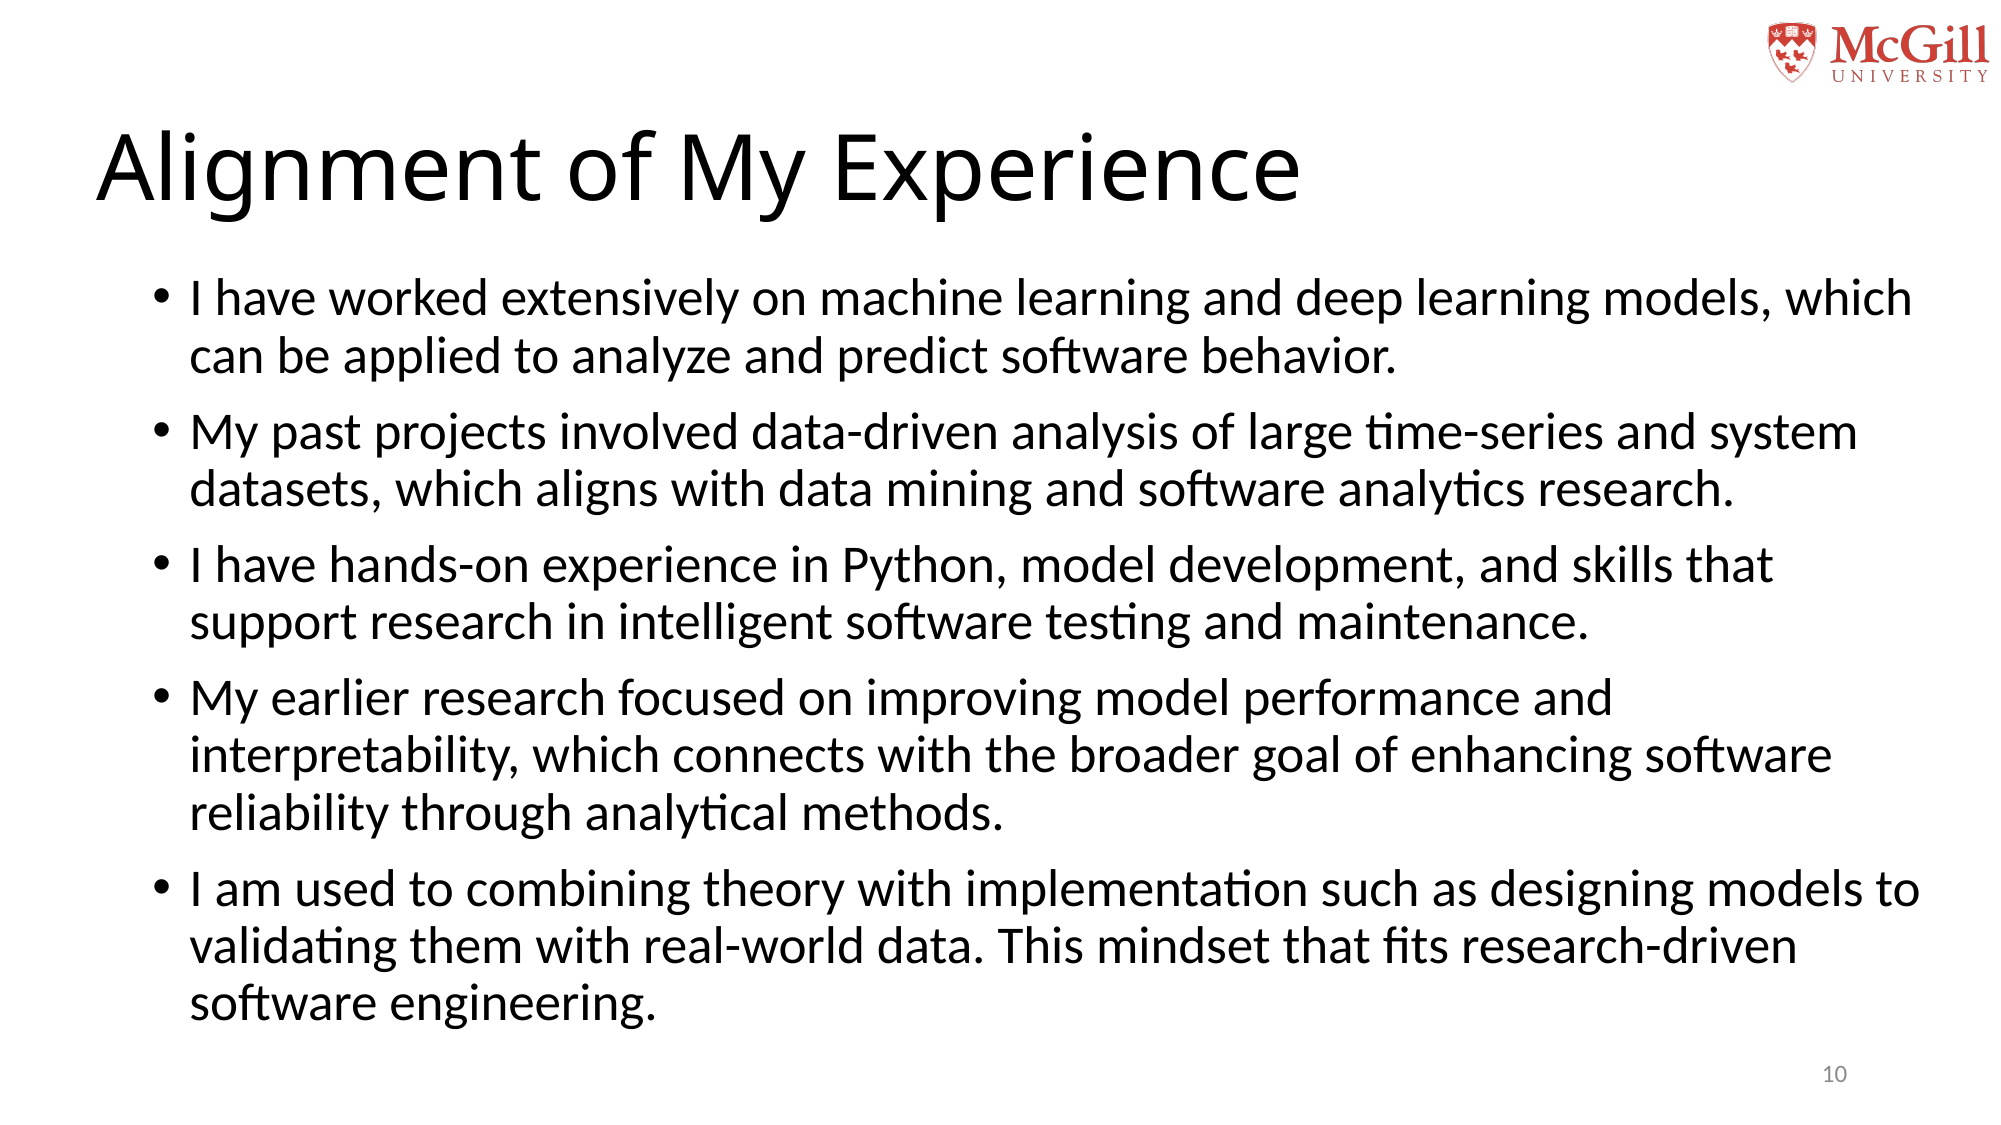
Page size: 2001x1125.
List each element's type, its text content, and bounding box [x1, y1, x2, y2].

picture [1756, 0, 2000, 175]
slide_number 9 [1412, 1042, 1863, 1103]
list I have worked extensively on machine learning and deep learning models, which can be applied to analyze and predict software behavior. My past projects involved data-driven analysis of large time-series and system datasets, which aligns with data mining and software analytics research. I have hands-on experience in Python, model development, and skills that support research in intelligent software testing and maintenance. My earlier research focused on improving model performance and interpretability, which connects with the broader goal of enhancing software reliability through analytical methods. I am used to combining theory with implementation such as designing models to validating them with real-world data. This mindset that fits research-driven software engineering. [137, 262, 1945, 1043]
title Alignment of My Experience [81, 62, 1919, 280]
